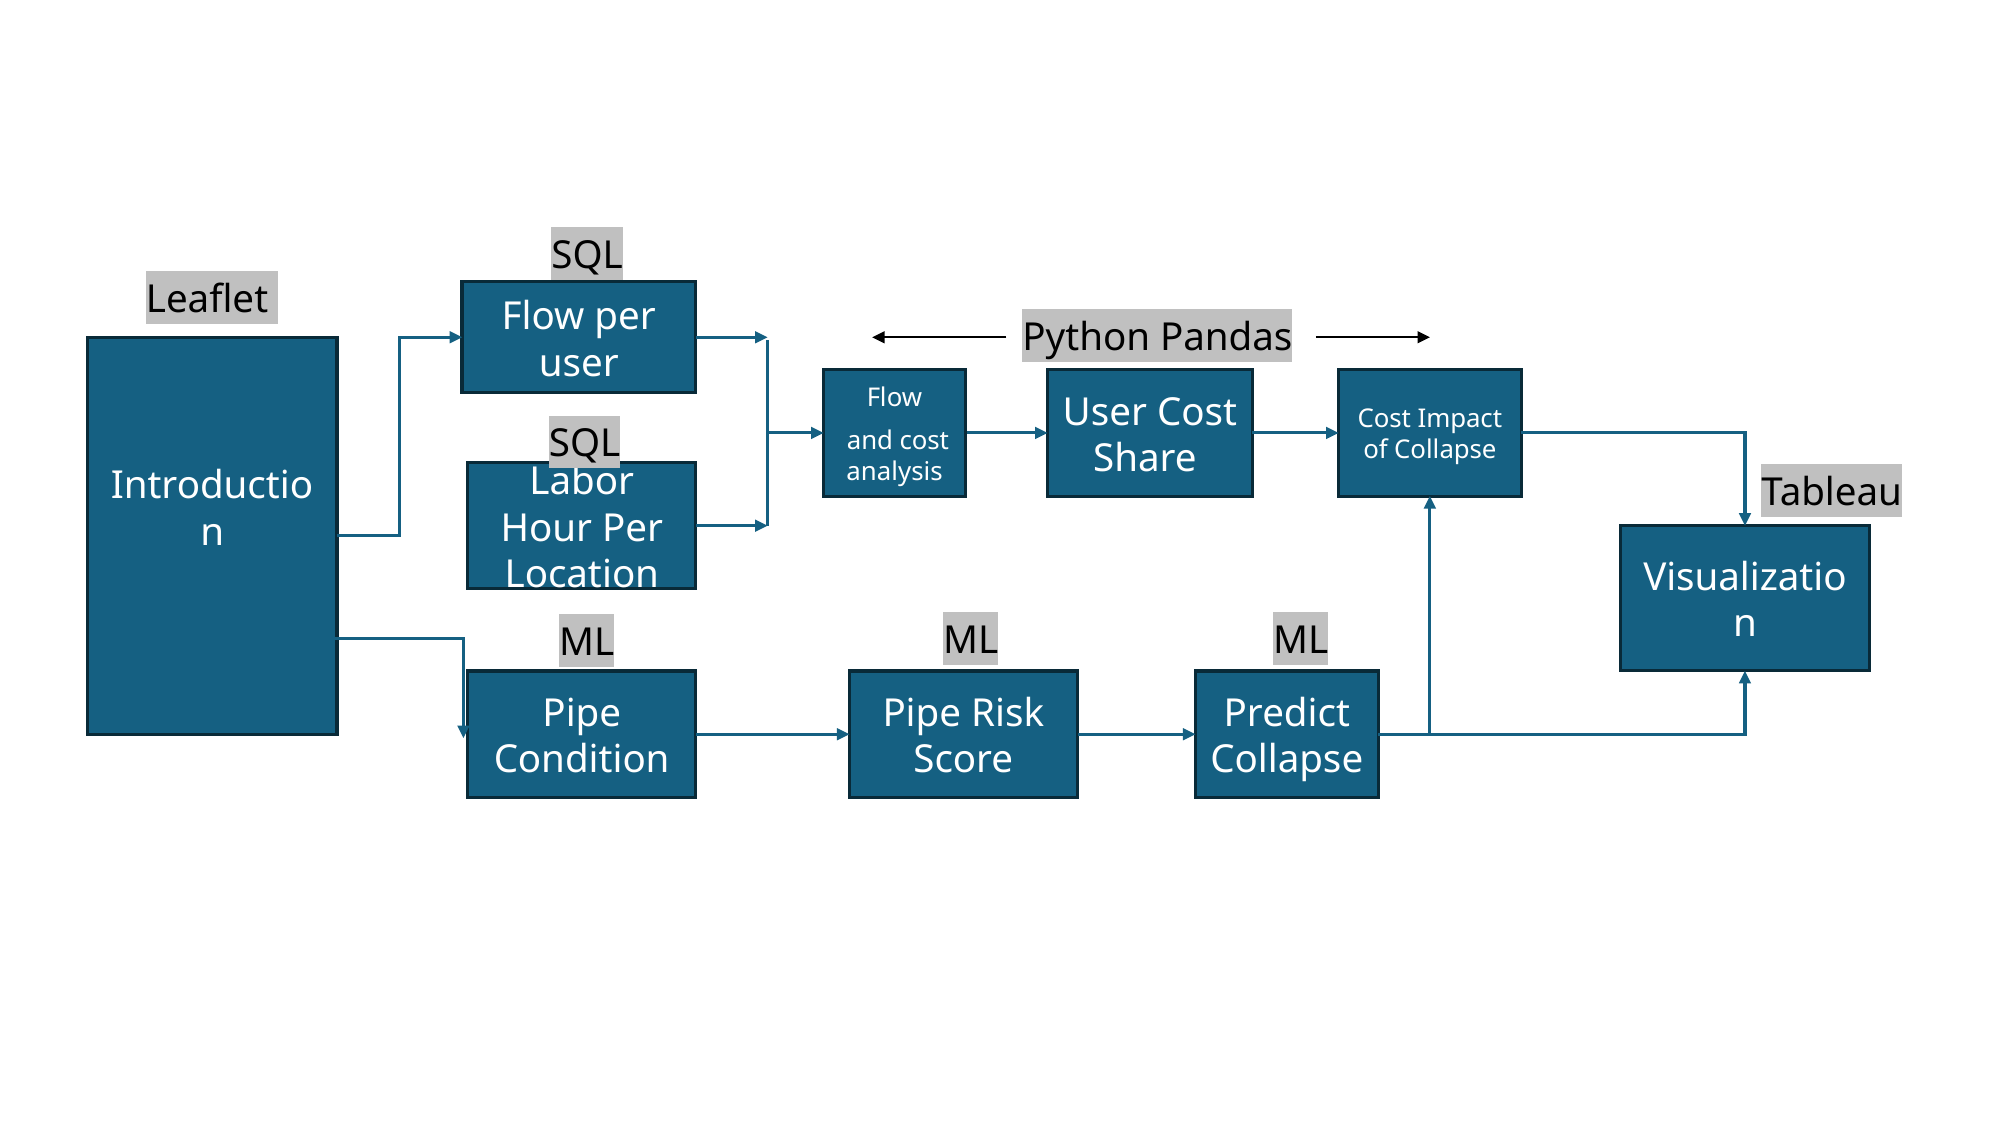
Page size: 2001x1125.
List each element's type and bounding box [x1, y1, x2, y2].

text_box [86, 221, 1914, 799]
